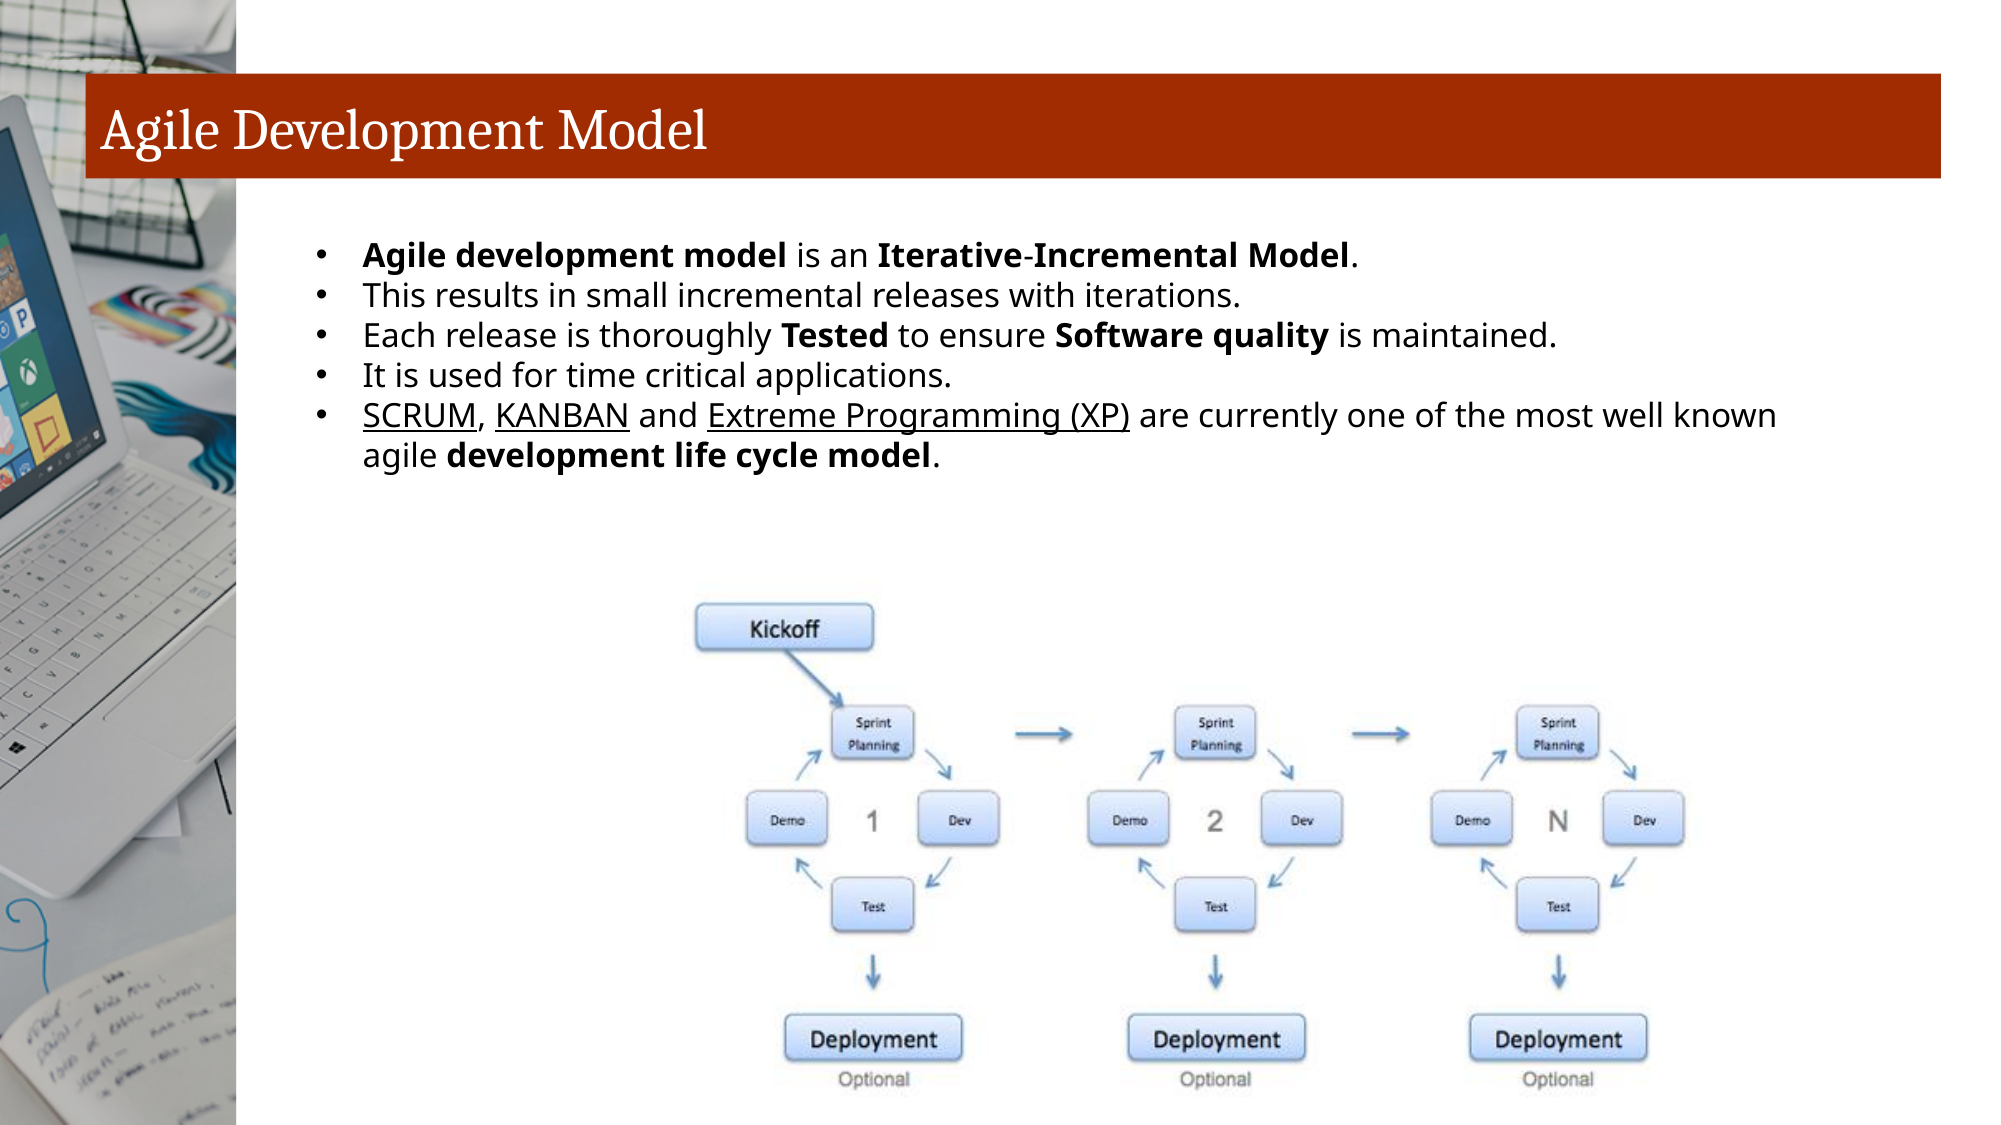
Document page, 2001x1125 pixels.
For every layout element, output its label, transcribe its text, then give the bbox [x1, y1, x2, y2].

title Agile Development Model [85, 73, 1941, 179]
list Agile development model is an Iterative-Incremental Model. This results in small incremental releases with iterations. Each release is thoroughly Tested to ensure Software quality is maintained. It is used for time critical applications. SCRUM, KANBAN and Extreme Programming (XP) are currently one of the most well known agile development life cycle model. [300, 226, 2000, 581]
picture [0, 0, 237, 1125]
picture [669, 580, 1714, 1103]
